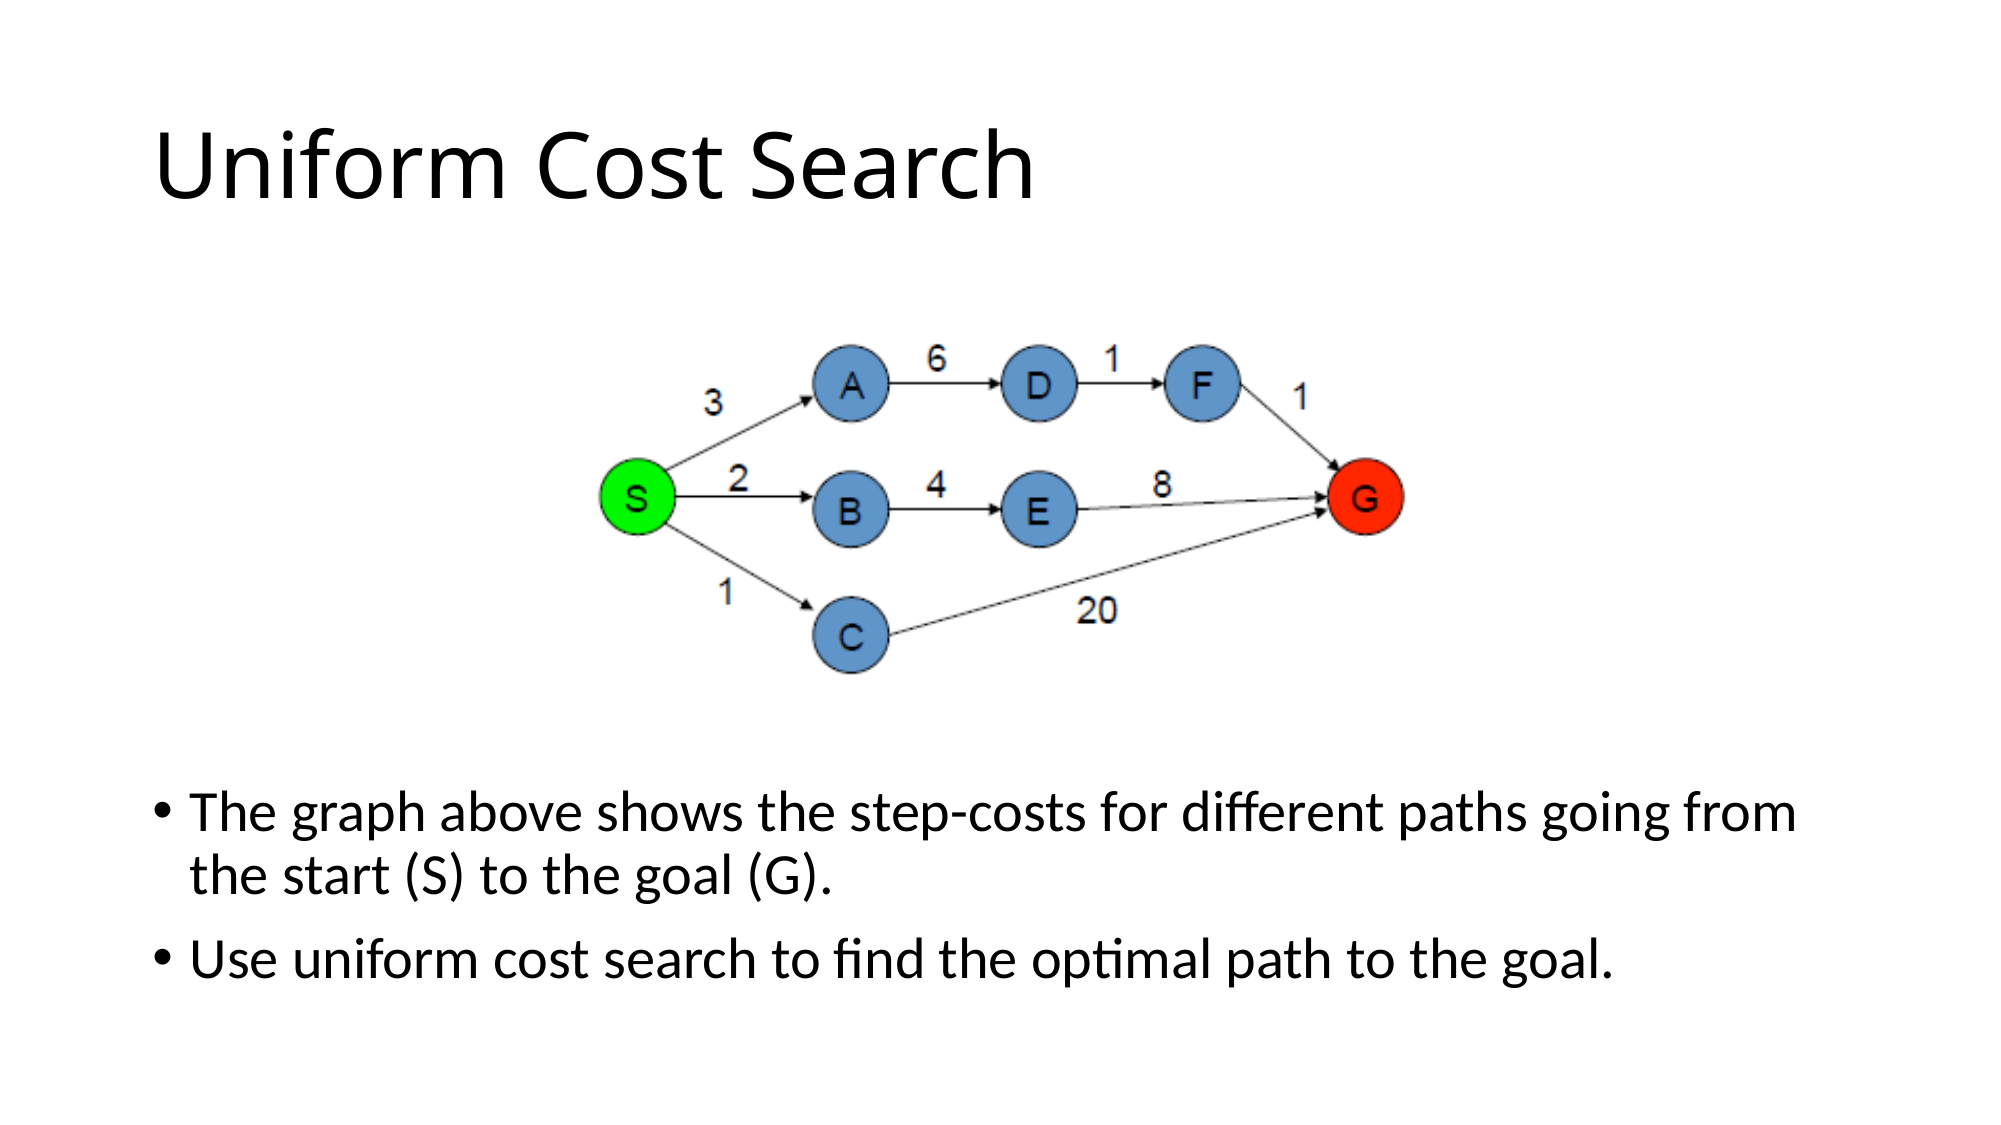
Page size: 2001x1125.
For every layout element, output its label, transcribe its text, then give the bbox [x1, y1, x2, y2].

title Uniform Cost Search [137, 59, 1863, 278]
picture [580, 326, 1420, 687]
list The graph above shows the step-costs for different paths going from the start (S) to the goal (G). Use uniform cost search to find the optimal path to the goal. [137, 773, 1863, 1014]
